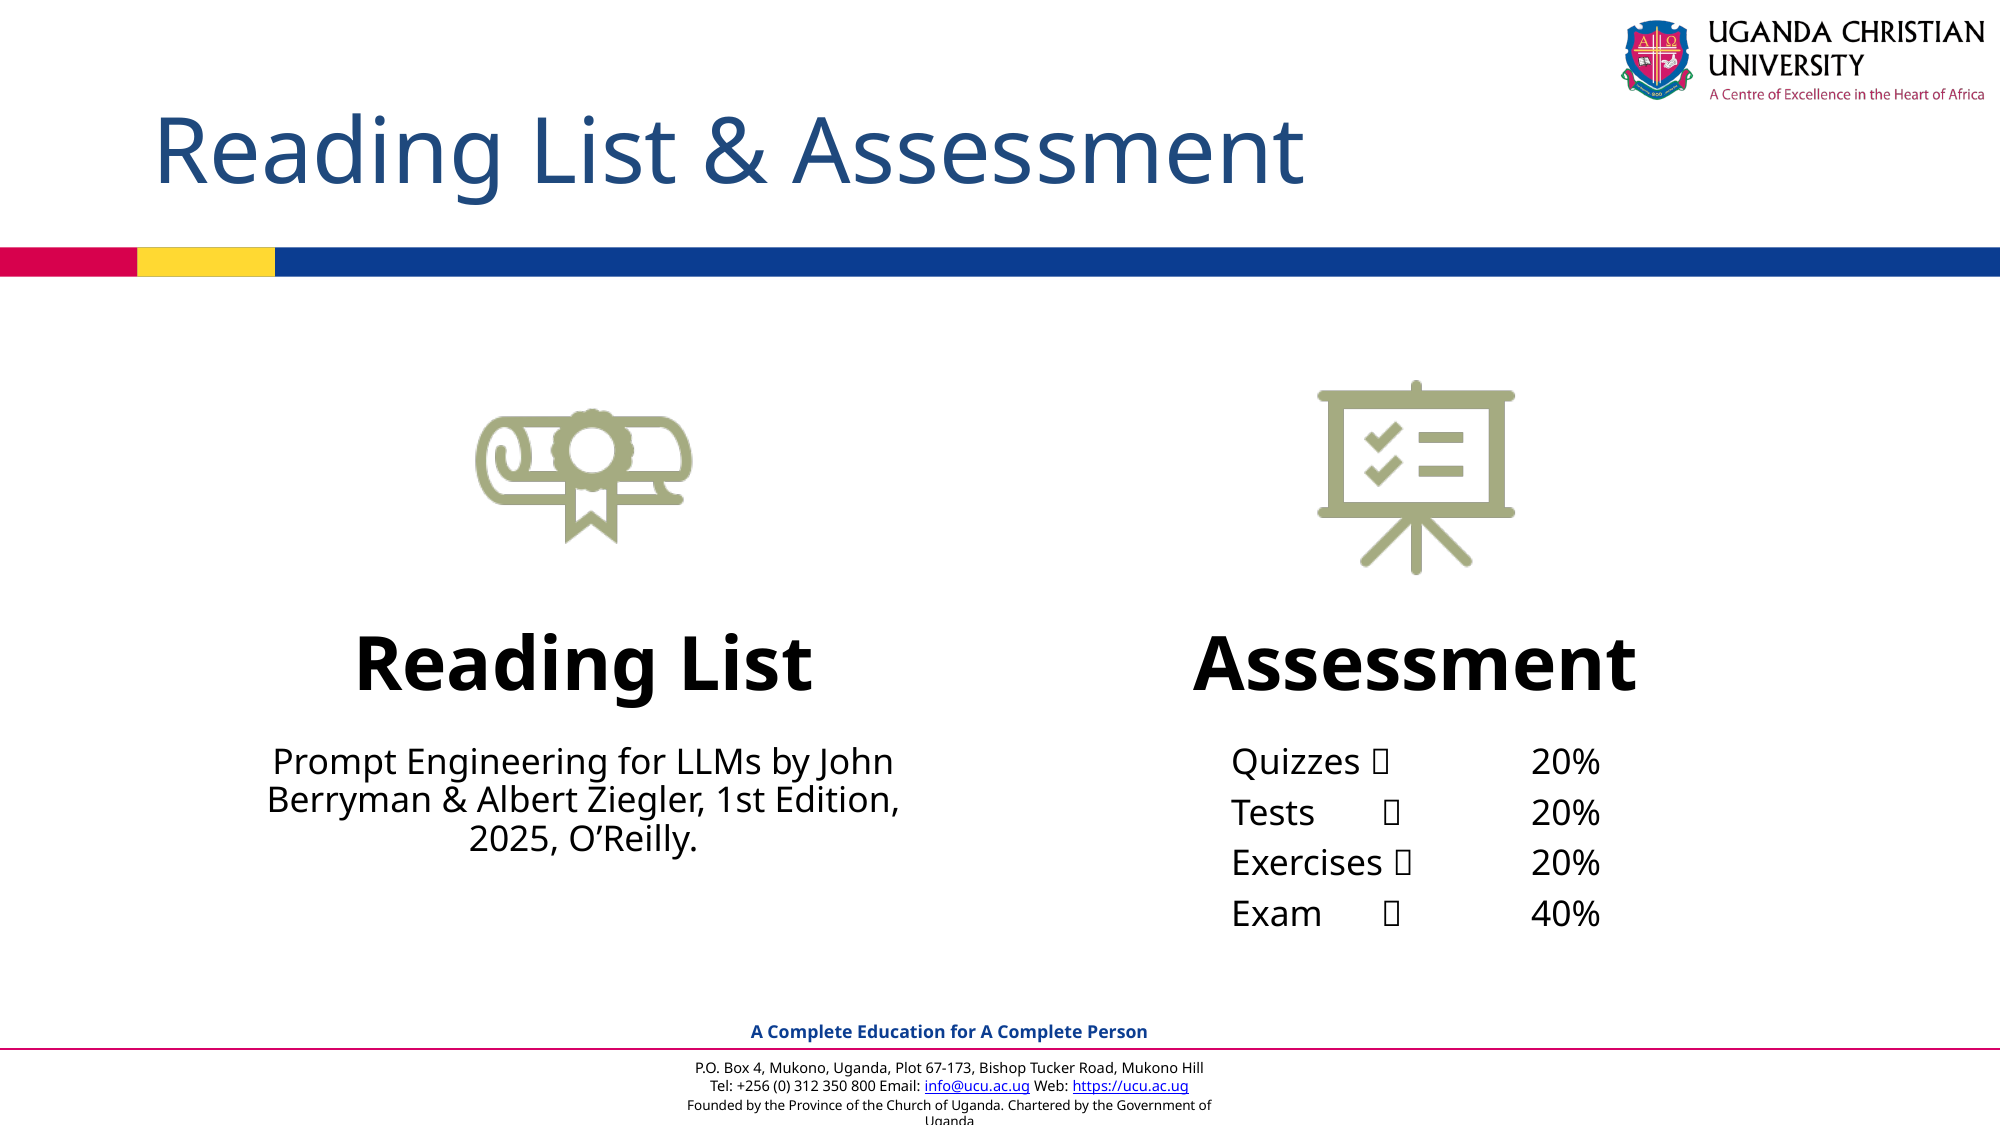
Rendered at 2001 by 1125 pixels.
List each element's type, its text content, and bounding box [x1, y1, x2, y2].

title Reading List & Assessment [137, 59, 1863, 248]
picture [1603, 0, 2000, 121]
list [137, 276, 1863, 1014]
